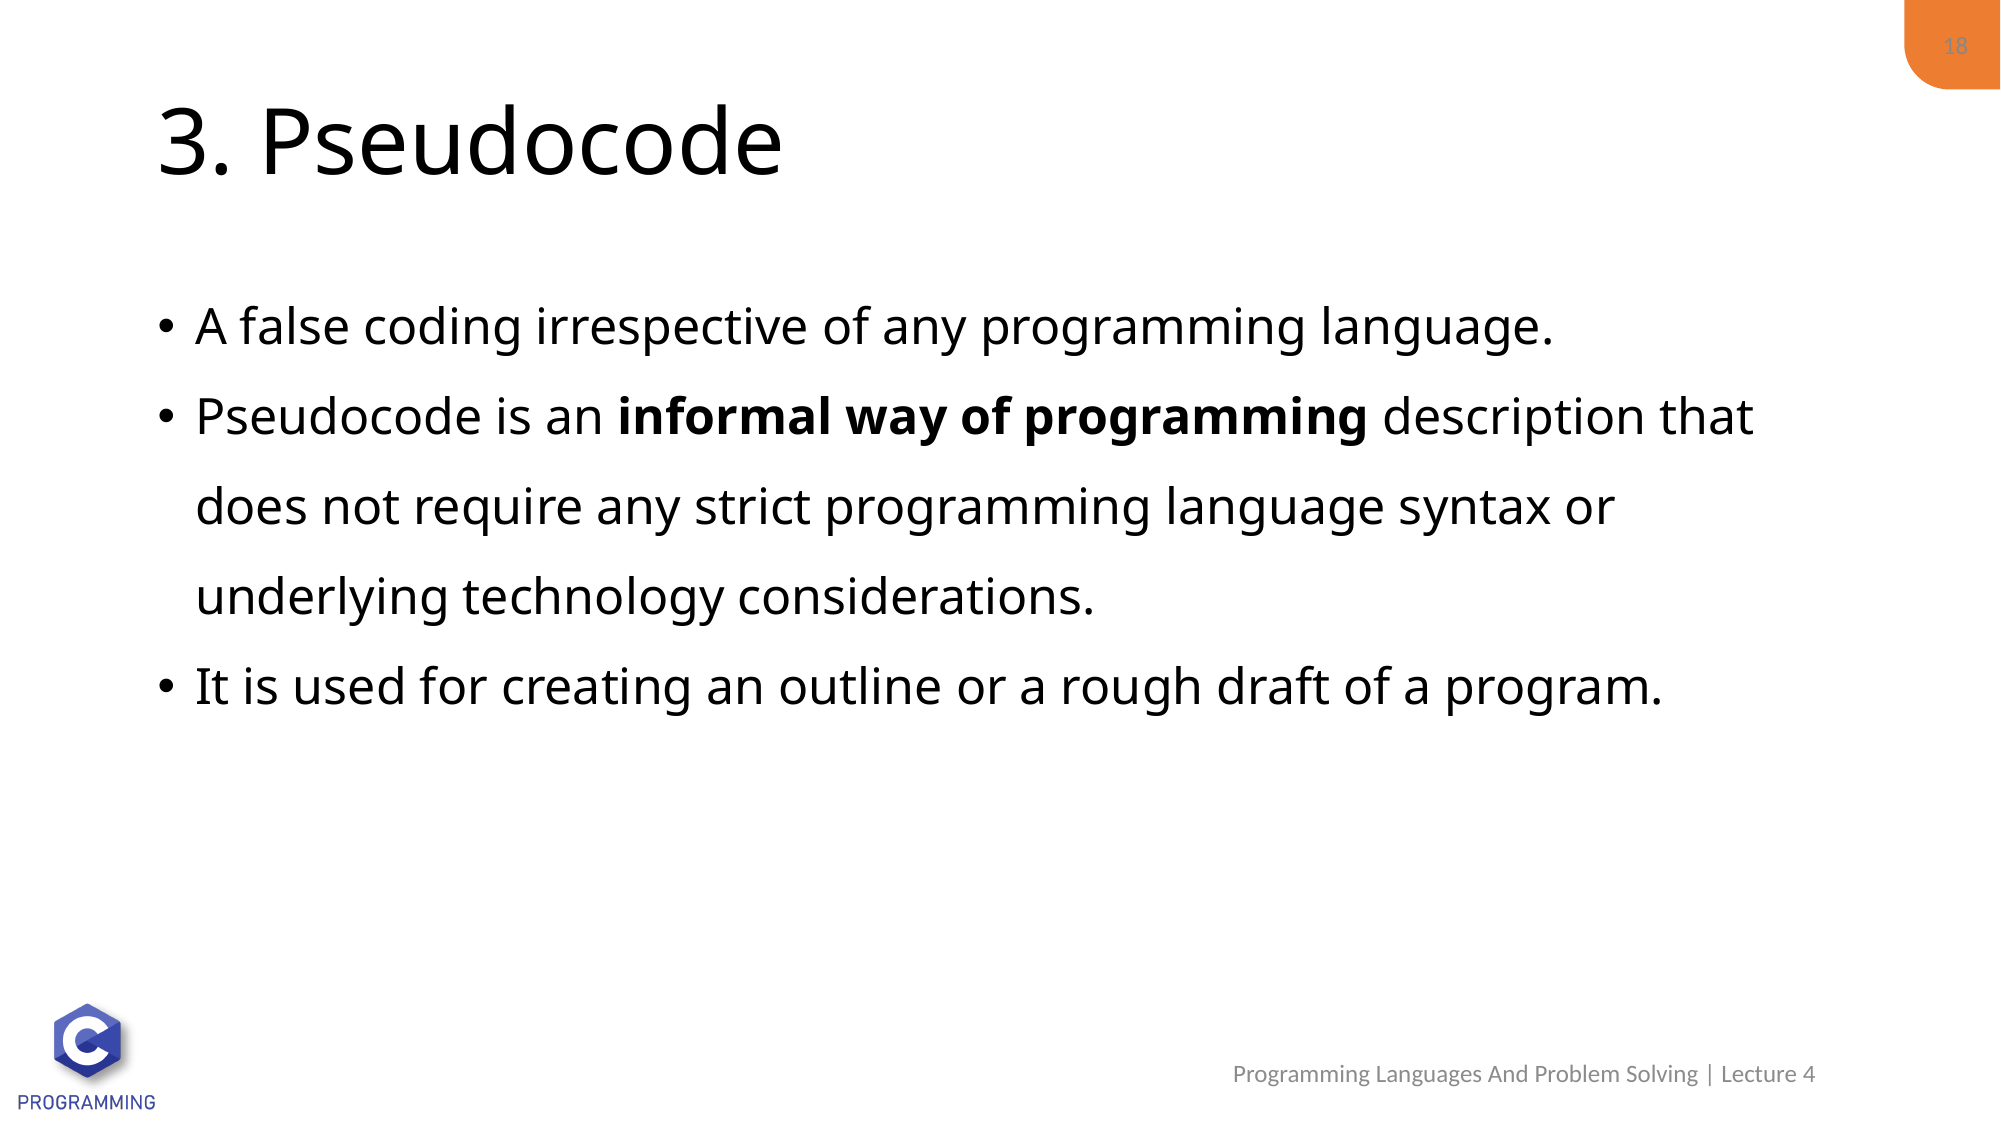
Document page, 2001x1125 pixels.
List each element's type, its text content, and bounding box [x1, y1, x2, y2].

text_box [1849, 37, 1967, 108]
title 3. Pseudocode [137, 59, 1863, 231]
slide_number 18 [1887, 14, 1984, 75]
list A false coding irrespective of any programming language. Pseudocode is an informal way of programming description that does not require any strict programming language syntax or underlying technology considerations. It is used for creating an outline or a rough draft of a program. [137, 254, 1863, 1014]
picture [0, 993, 168, 1125]
footer Programming Languages And Problem Solving | Lecture 4 [1187, 1042, 1863, 1103]
